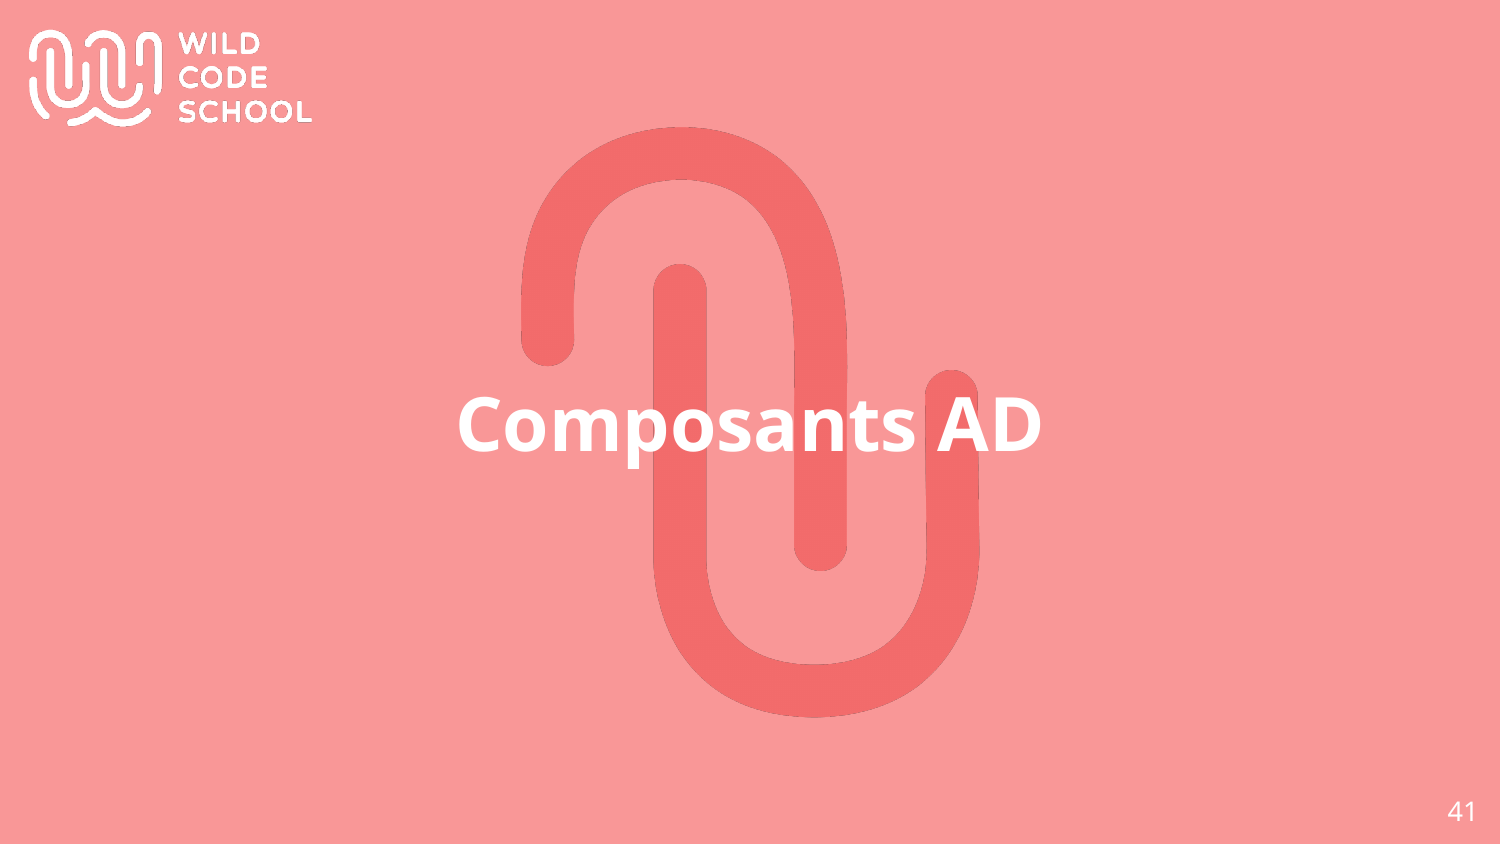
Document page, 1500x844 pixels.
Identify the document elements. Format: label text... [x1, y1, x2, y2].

title Composants AD [301, 293, 1199, 551]
picture [520, 551, 980, 718]
picture [29, 29, 312, 127]
slide_number ‹#› [1403, 779, 1494, 844]
picture [520, 126, 980, 293]
